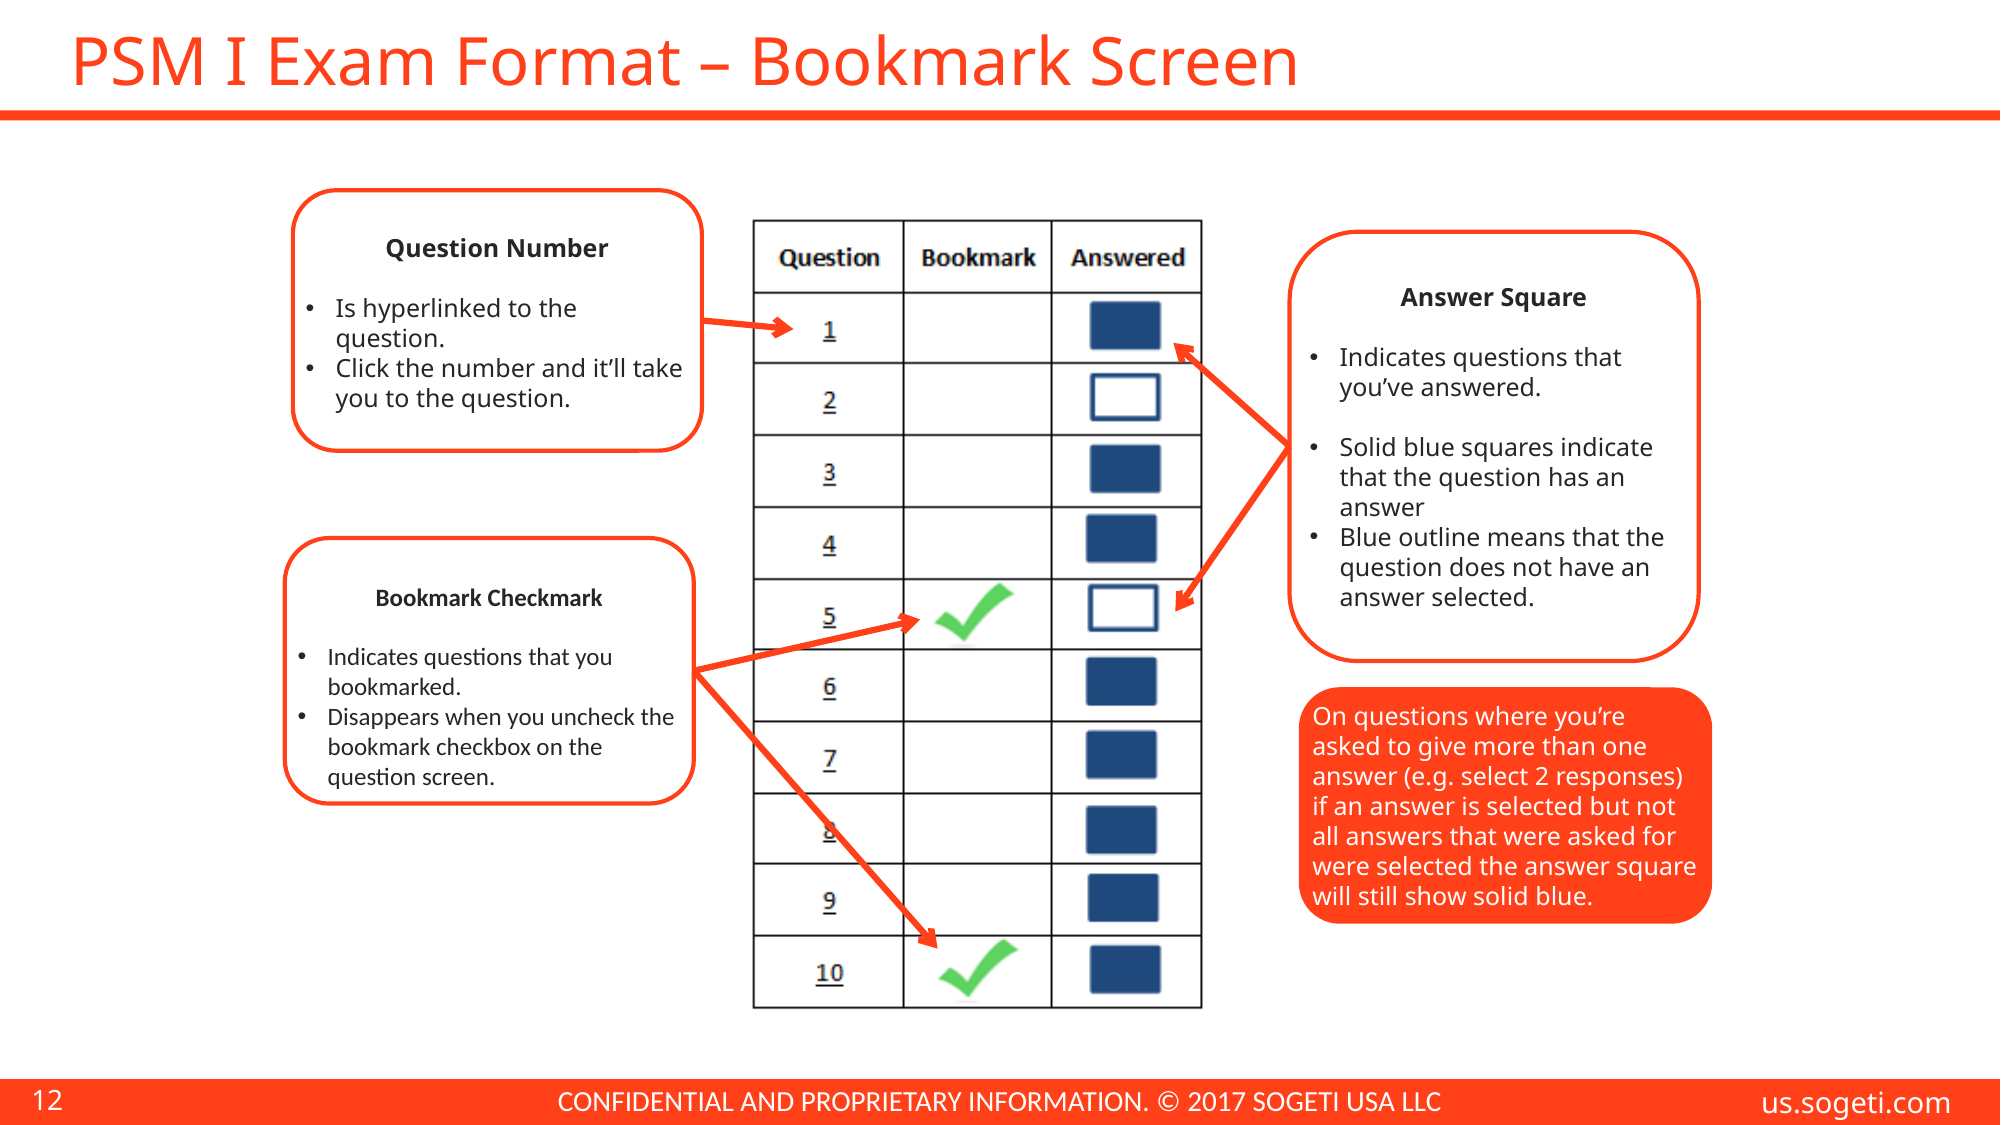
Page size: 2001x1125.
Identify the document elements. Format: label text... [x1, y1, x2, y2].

picture [744, 211, 1212, 1022]
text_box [693, 670, 938, 949]
text_box Answer Square Indicates questions that you’ve answered. Solid blue squares indicate that the question has an answer Blue outline means that the question does not have an answer selected. [1287, 229, 1701, 664]
text_box On questions where you’re asked to give more than one answer (e.g. select 2 responses) if an answer is selected but not all answers that were asked for were selected the answer square will still show solid blue. [1298, 687, 1713, 924]
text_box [701, 320, 794, 330]
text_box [1173, 342, 1290, 445]
text_box Bookmark Checkmark Indicates questions that you bookmarked. Disappears when you uncheck the bookmark checkbox on the question screen. [282, 535, 696, 806]
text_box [1175, 446, 1290, 612]
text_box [693, 619, 921, 670]
text_box Question Number Is hyperlinked to the question. Click the number and it’ll take you to the question. [290, 188, 705, 453]
title PSM I Exam Format – Bookmark Screen [55, 7, 1900, 111]
